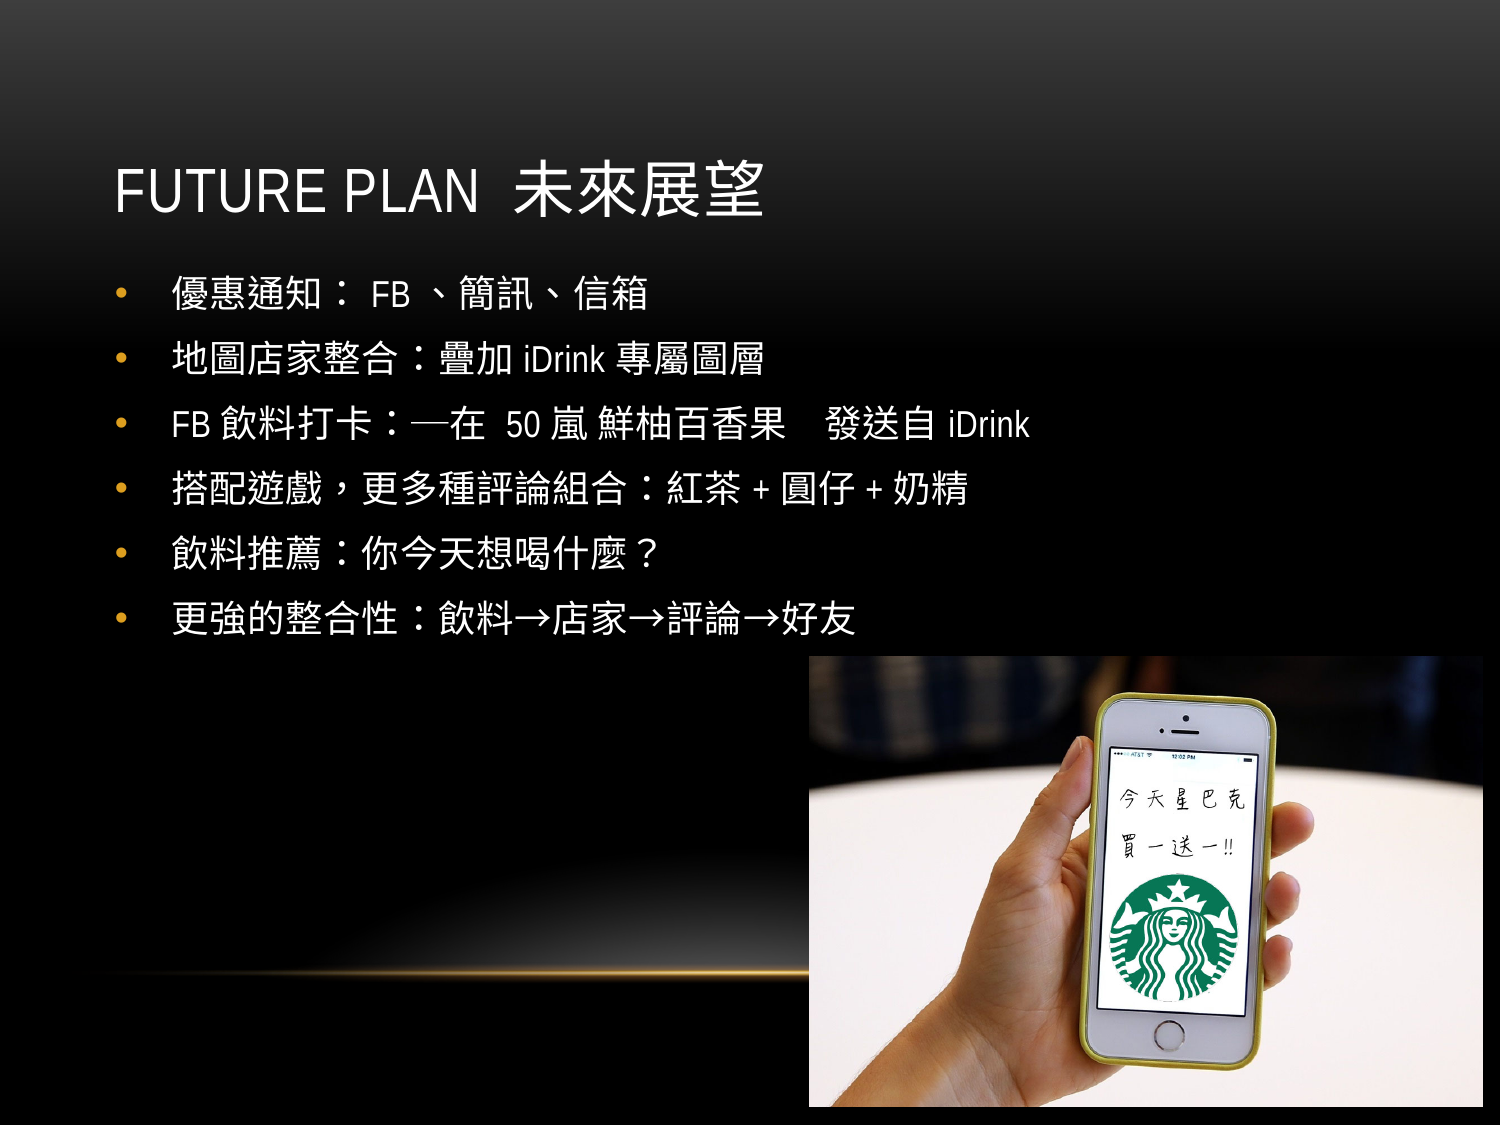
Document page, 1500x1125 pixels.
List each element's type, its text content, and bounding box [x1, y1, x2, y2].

list 優惠通知：FB、簡訊、信箱 地圖店家整合：疊加iDrink專屬圖層 FB飲料打卡：─在 50嵐 鮮柚百香果 發送自iDrink 搭配遊戲，更多種評論組合：紅茶+圓仔+奶精 飲料推薦：你今天想喝什麼？ 更強的整合性：飲料→店家→評論→好友 [99, 262, 1400, 938]
title future PLAN 未來展望 [99, 45, 1400, 233]
picture [0, 0, 1500, 1125]
